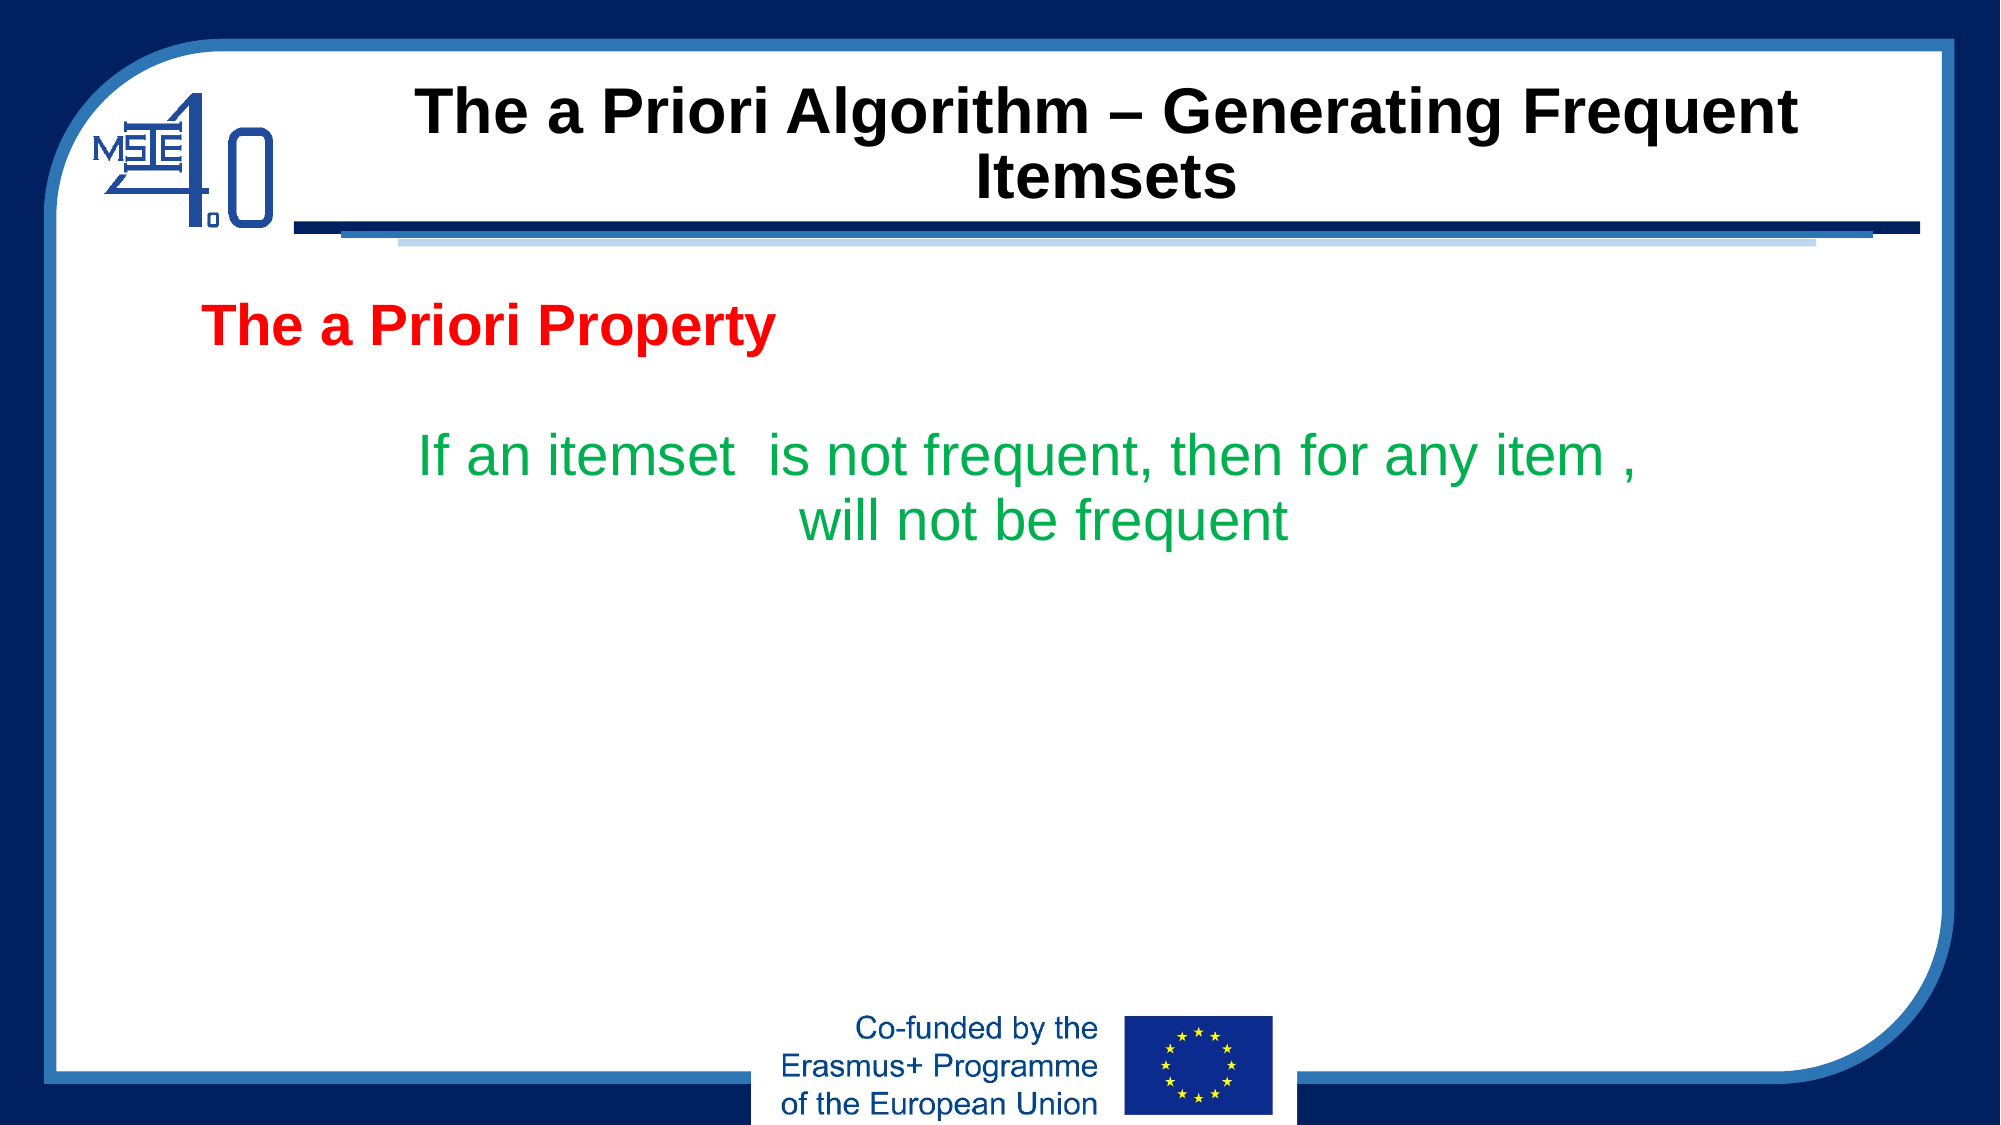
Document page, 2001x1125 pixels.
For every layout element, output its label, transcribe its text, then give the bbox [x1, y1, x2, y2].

title The a Priori Algorithm – Generating Frequent Itemsets [294, 73, 1921, 220]
picture [751, 1003, 1298, 1125]
